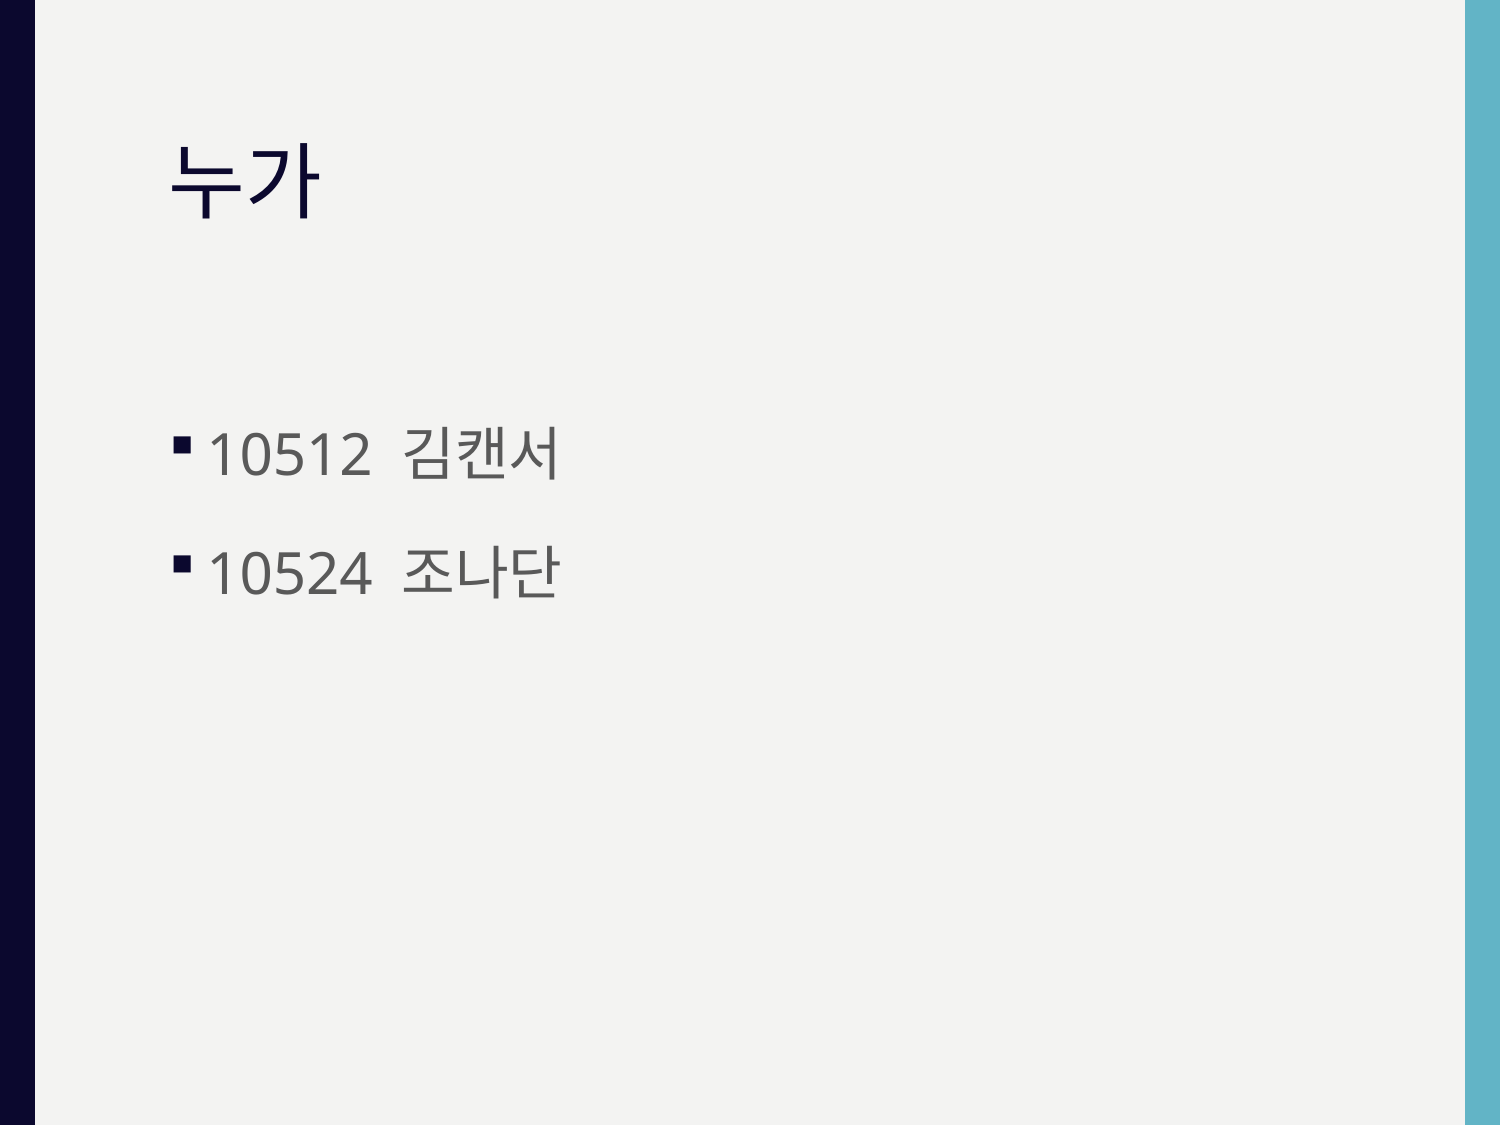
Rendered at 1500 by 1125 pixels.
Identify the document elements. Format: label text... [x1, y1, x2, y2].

list 10512 김캔서 10524 조나단 [154, 375, 1407, 965]
title 누가 [154, 62, 1407, 308]
